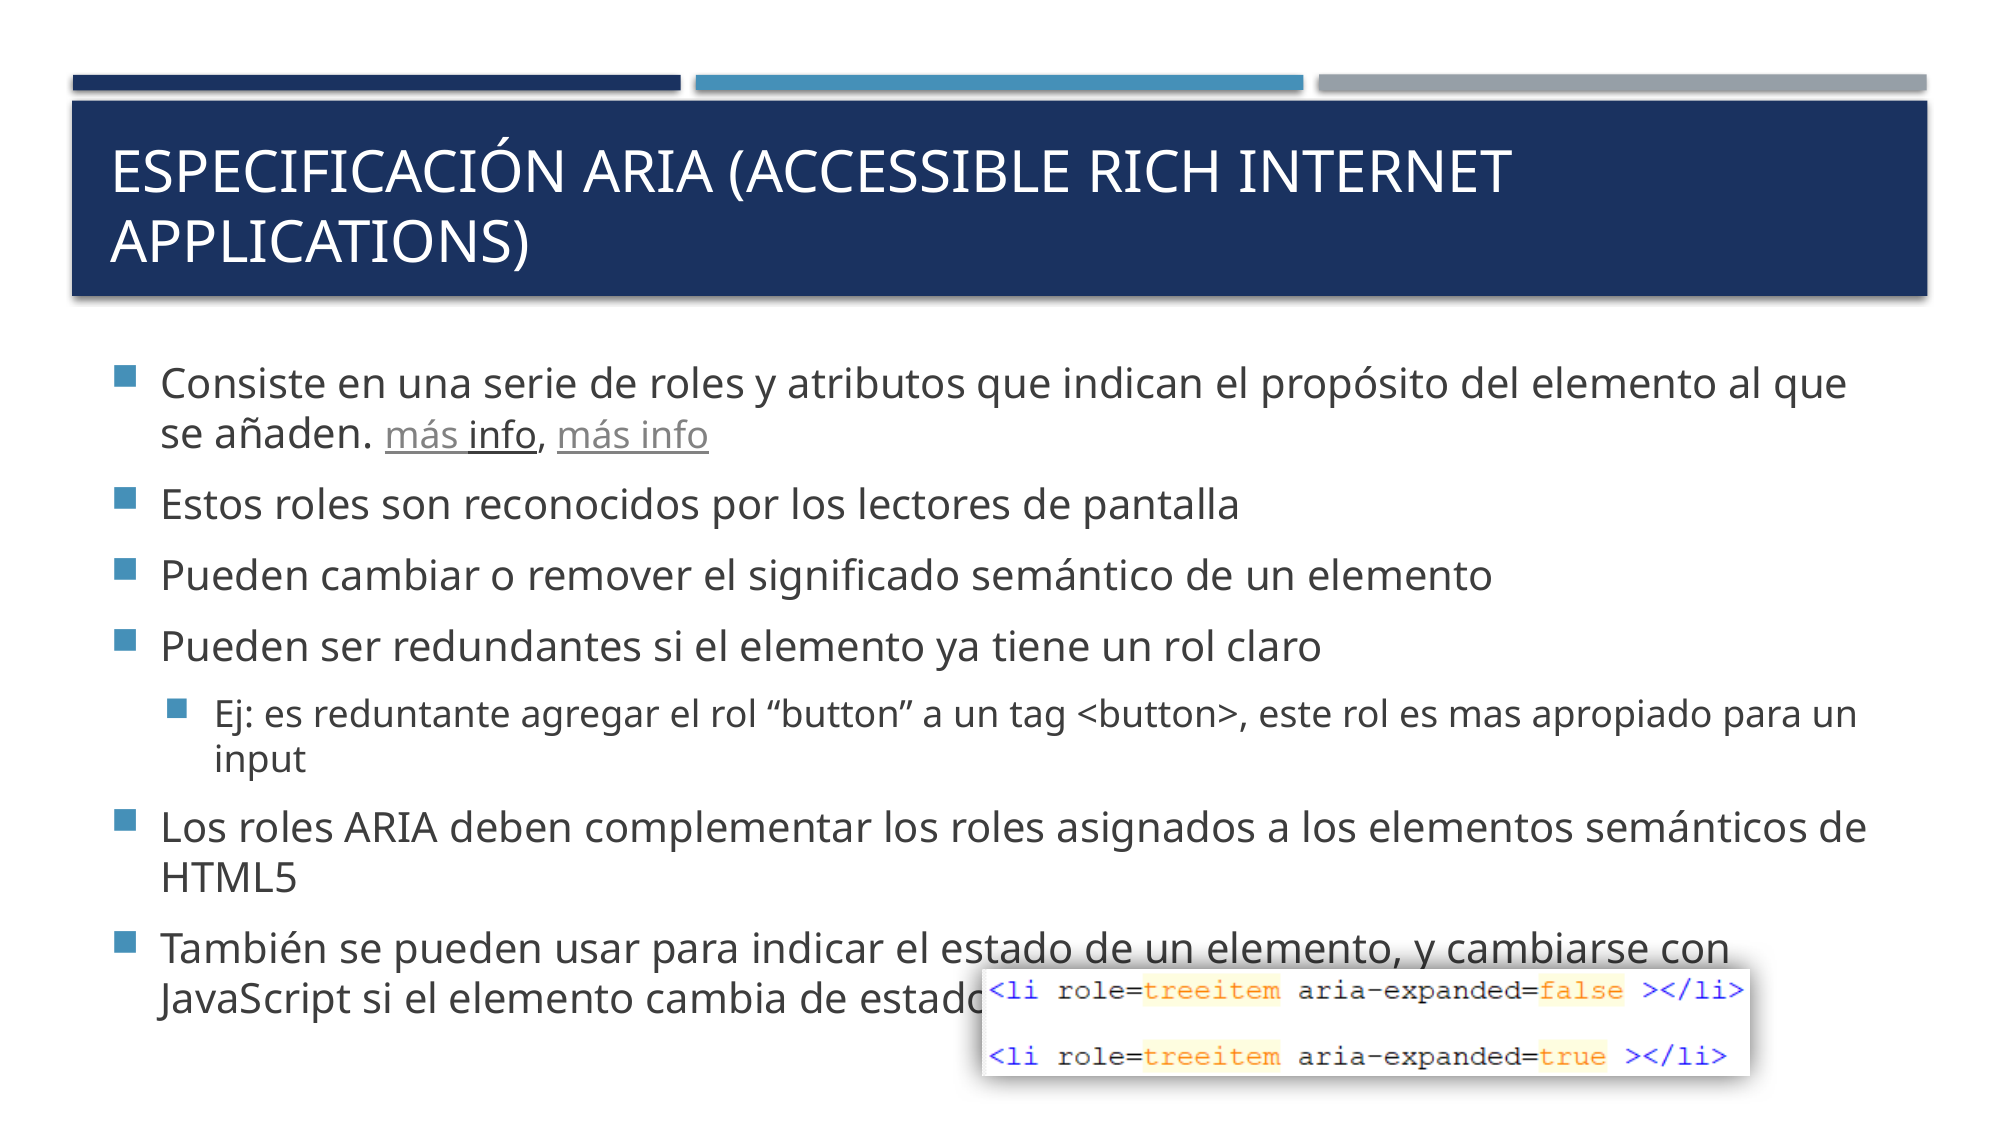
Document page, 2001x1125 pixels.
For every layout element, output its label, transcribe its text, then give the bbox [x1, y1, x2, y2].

list Consiste en una serie de roles y atributos que indican el propósito del elemento al que se añaden. más info, más info Estos roles son reconocidos por los lectores de pantalla Pueden cambiar o remover el significado semántico de un elemento Pueden ser redundantes si el elemento ya tiene un rol claro Ej: es reduntante agregar el rol “button” a un tag <button>, este rol es mas apropiado para un input Los roles ARIA deben complementar los roles asignados a los elementos semánticos de HTML5 También se pueden usar para indicar el estado de un elemento, y cambiarse con JavaScript si el elemento cambia de estado [95, 316, 1905, 1062]
picture [981, 969, 1751, 1077]
title Especificación ARIA (Accessible Rich Internet Applications) [95, 115, 1905, 282]
